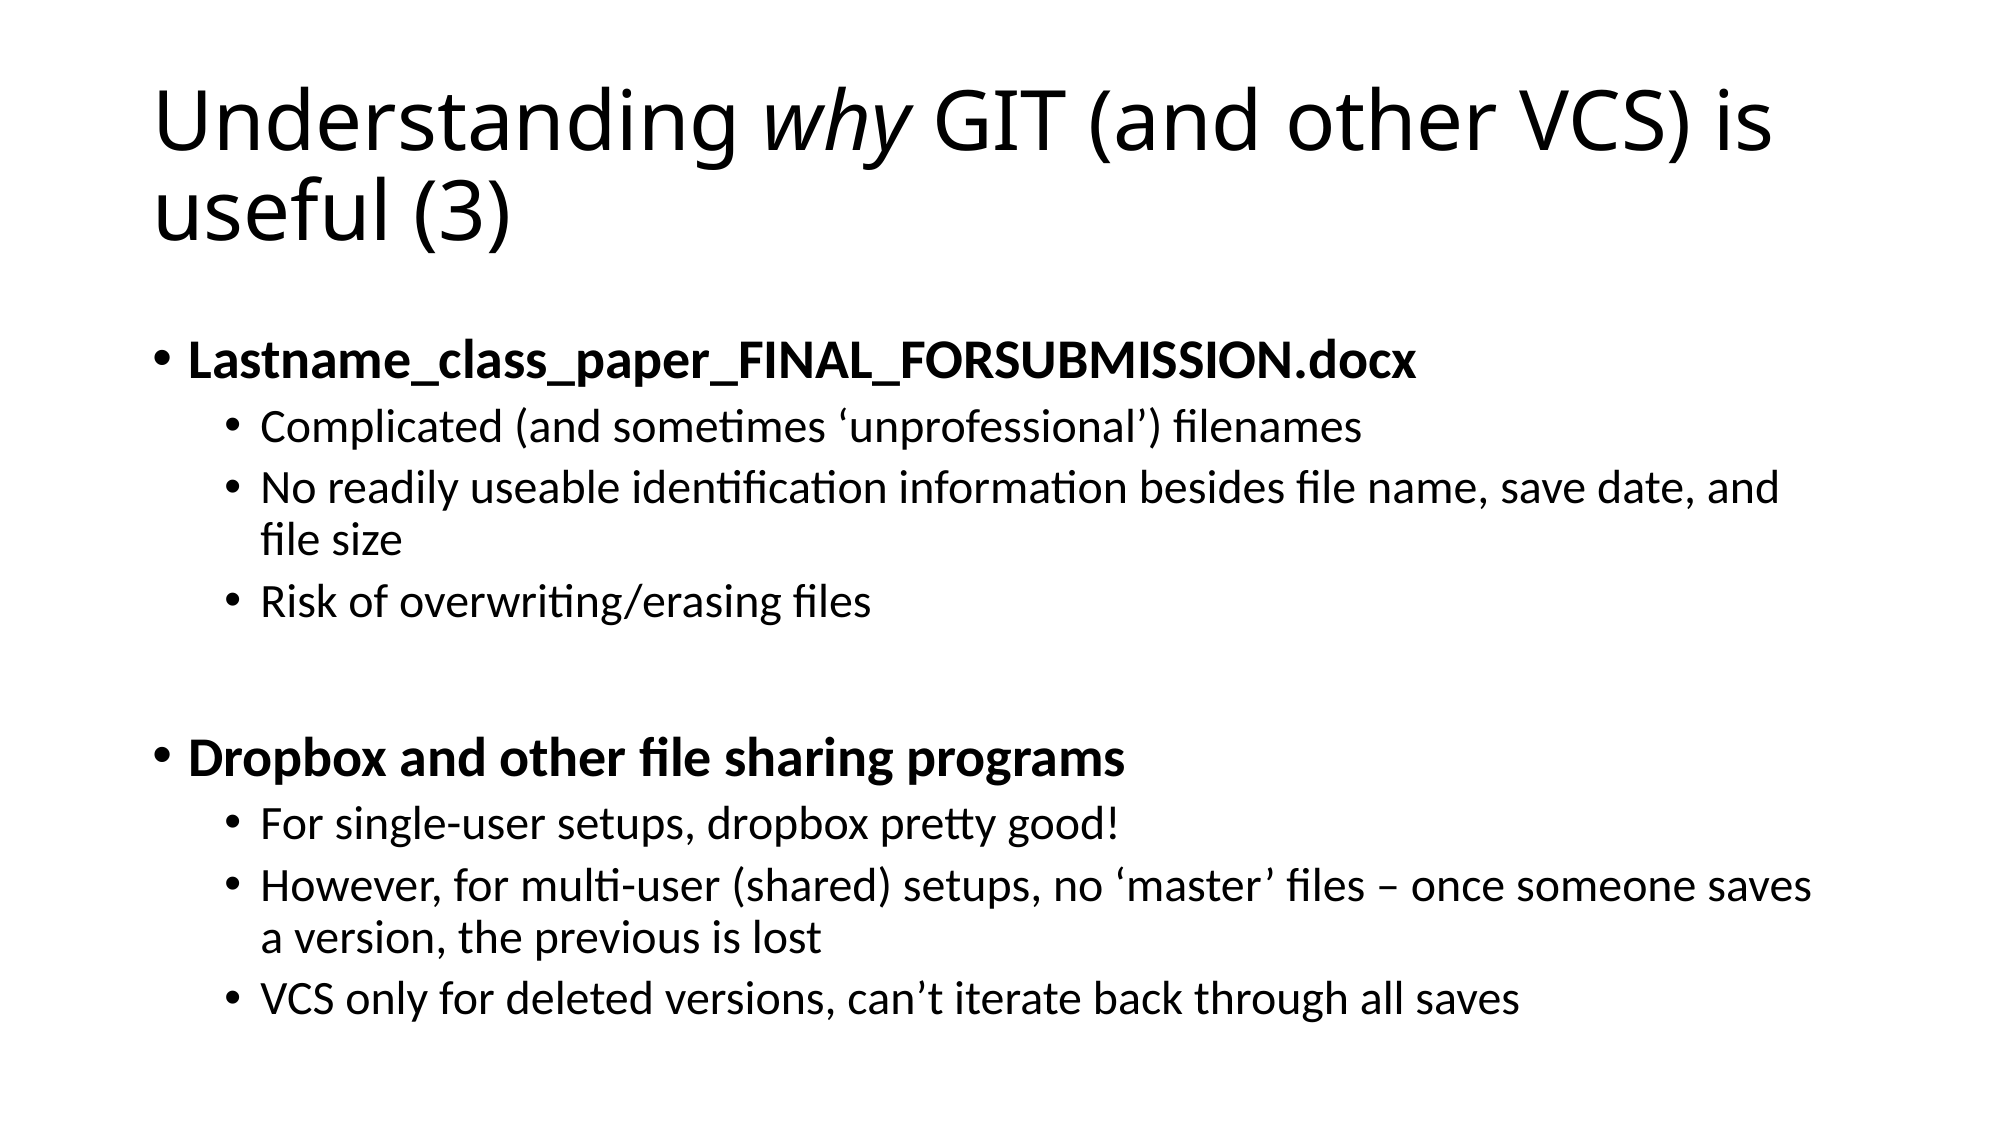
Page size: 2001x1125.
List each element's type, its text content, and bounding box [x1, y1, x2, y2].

list Lastname_class_paper_FINAL_FORSUBMISSION.docx Complicated (and sometimes ‘unprofessional’) filenames No readily useable identification information besides file name, save date, and file size Risk of overwriting/erasing files Dropbox and other file sharing programs For single-user setups, dropbox pretty good! However, for multi-user (shared) setups, no ‘master’ files – once someone saves a version, the previous is lost VCS only for deleted versions, can’t iterate back through all saves [137, 323, 1863, 1037]
title Understanding why GIT (and other VCS) is useful (3) [137, 59, 1918, 278]
